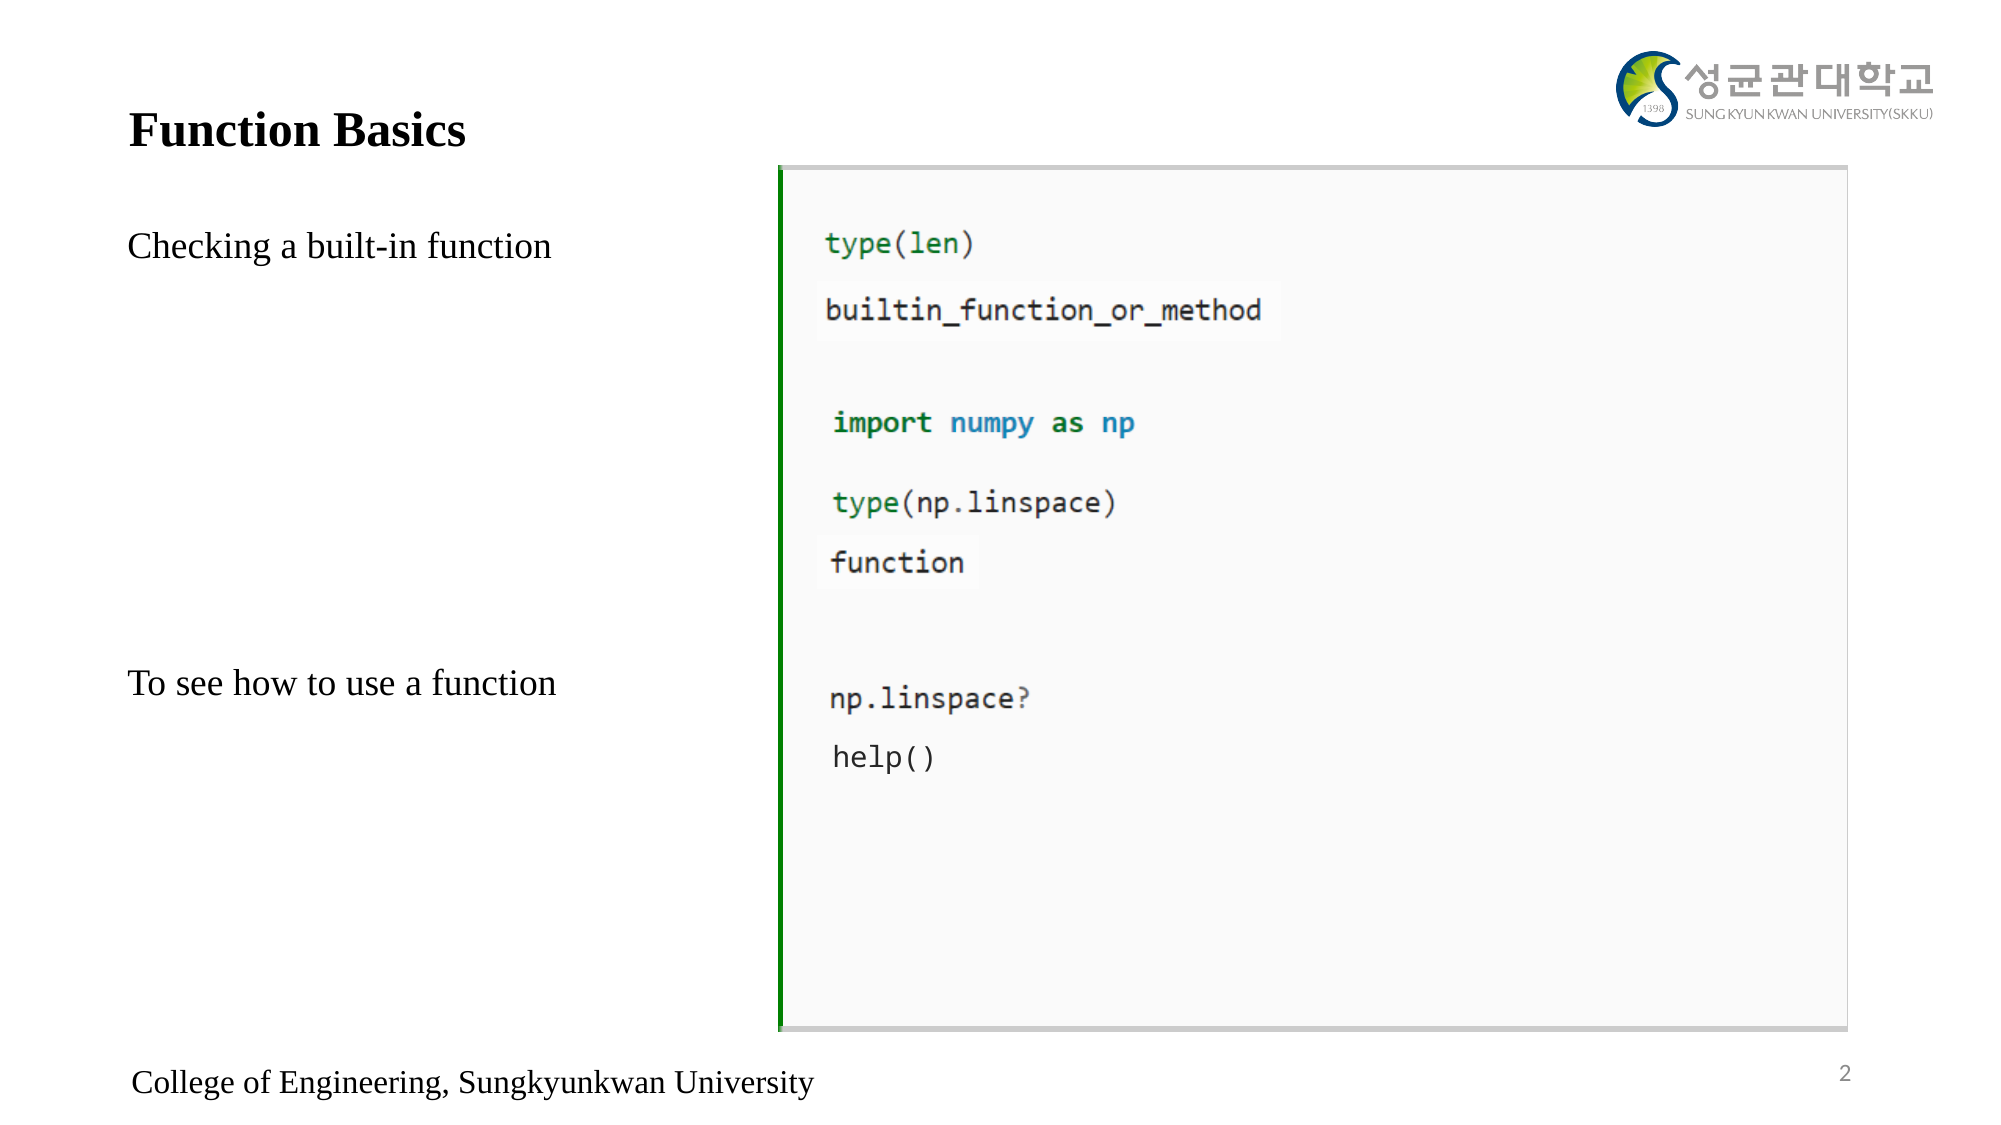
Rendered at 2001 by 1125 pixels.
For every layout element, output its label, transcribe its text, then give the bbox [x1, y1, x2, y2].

text_box Checking a built-in function [112, 214, 728, 274]
text_box College of Engineering, Sungkyunkwan University [116, 1053, 831, 1108]
slide_number 2 [1416, 1042, 1867, 1102]
picture [774, 149, 1855, 1054]
picture [1616, 51, 1933, 127]
text_box Function Basics [114, 88, 482, 164]
text_box To see how to use a function [112, 650, 728, 710]
